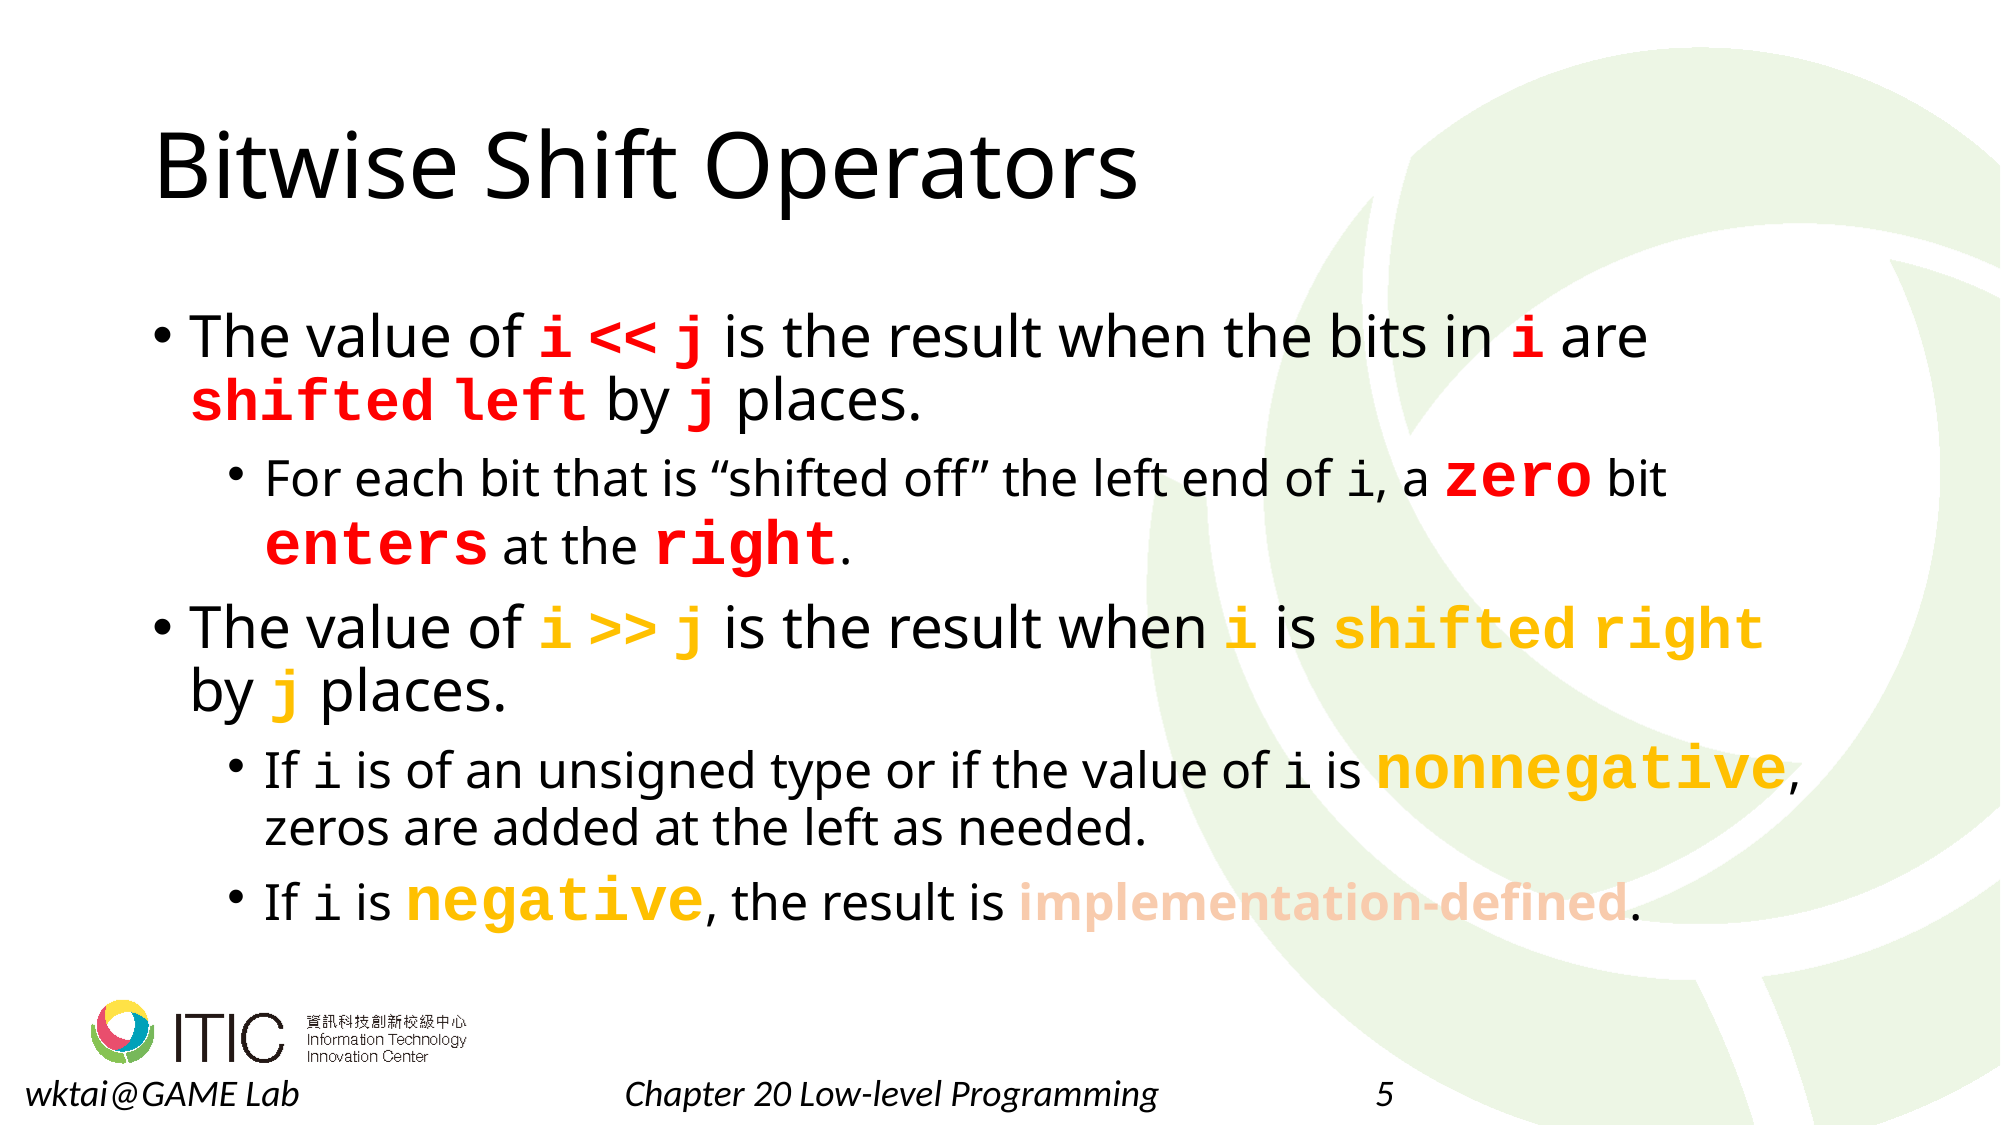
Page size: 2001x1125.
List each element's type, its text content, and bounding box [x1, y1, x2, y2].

list The value of i << j is the result when the bits in i are shifted left by j places. For each bit that is “shifted off” the left end of i, a zero bit enters at the right. The value of i >> j is the result when i is shifted right by j places. If i is of an unsigned type or if the value of i is nonnegative, zeros are added at the left as needed. If i is negative, the result is implementation-defined. [137, 299, 1863, 1014]
title Bitwise Shift Operators [137, 59, 1863, 278]
picture [0, 0, 2001, 1125]
